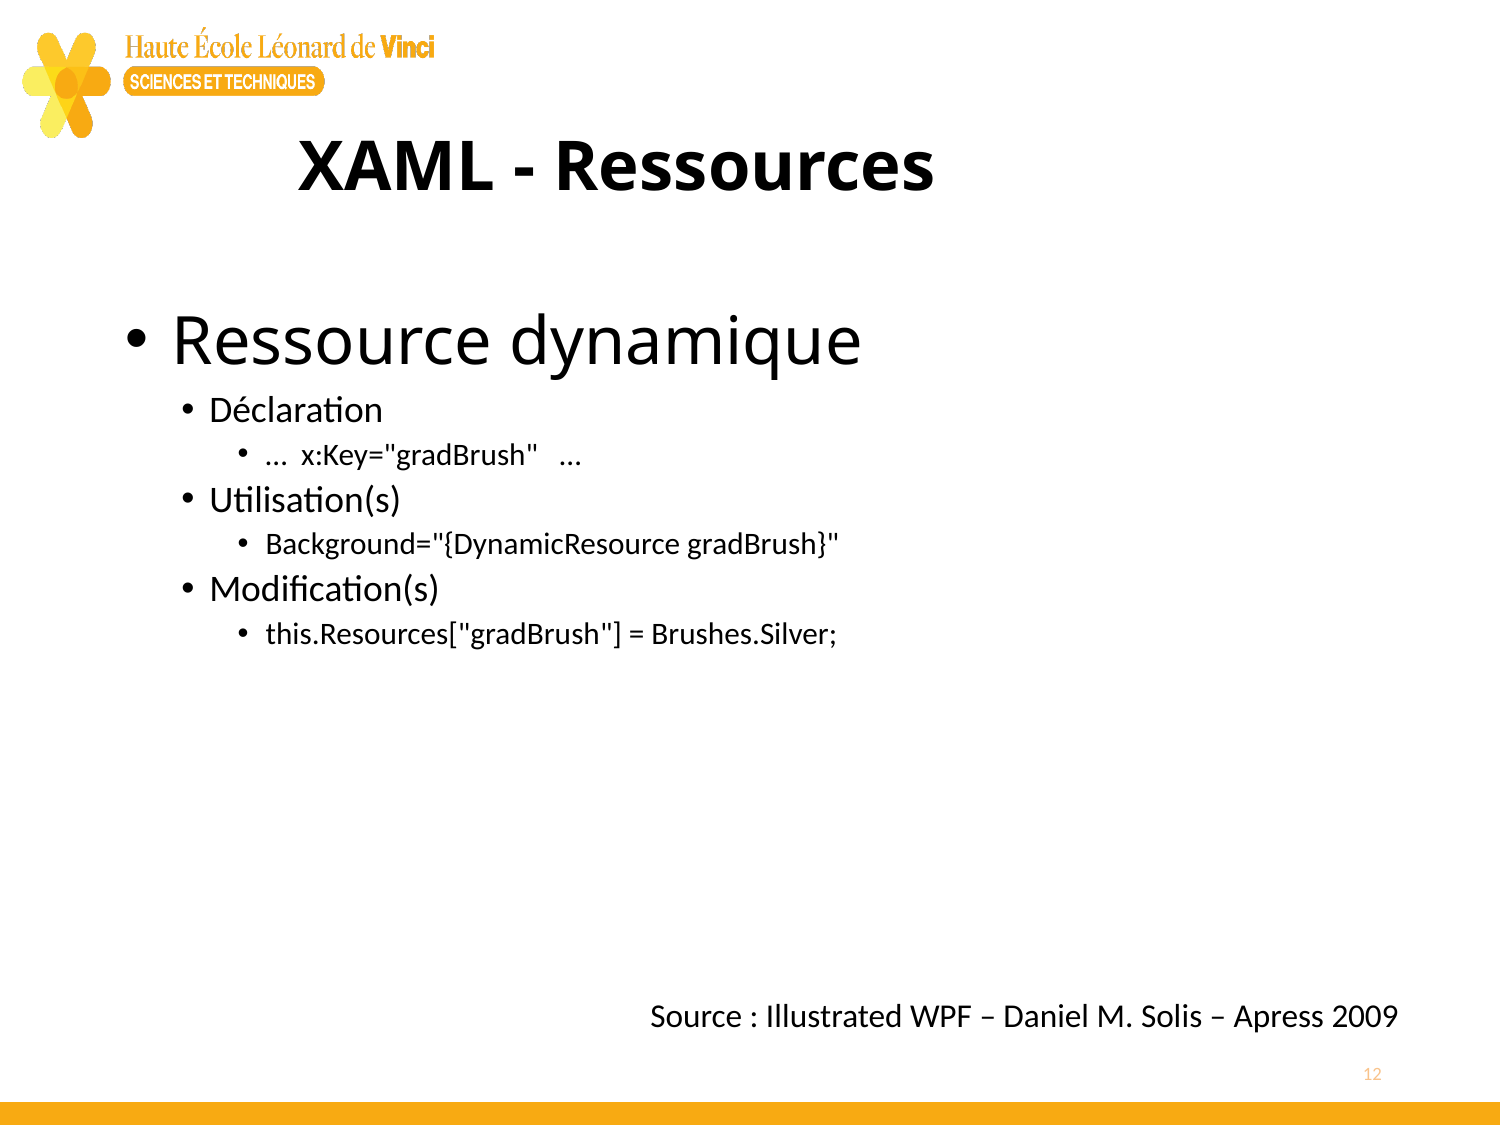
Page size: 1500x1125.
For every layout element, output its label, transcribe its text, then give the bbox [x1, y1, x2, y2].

picture [22, 27, 434, 138]
text_box Source : Illustrated WPF – Daniel M. Solis – Apress 2009 [635, 987, 1500, 1042]
slide_number 12 [1059, 1042, 1397, 1103]
text_box Ressource dynamique [110, 290, 1425, 385]
list Déclaration … x:Key="gradBrush" … Utilisation(s) Background="{DynamicResource gradBrush}" Modification(s) this.Resources["gradBrush"] = Brushes.Silver; [110, 382, 1461, 1125]
title XAML - Ressources [283, 59, 1397, 278]
